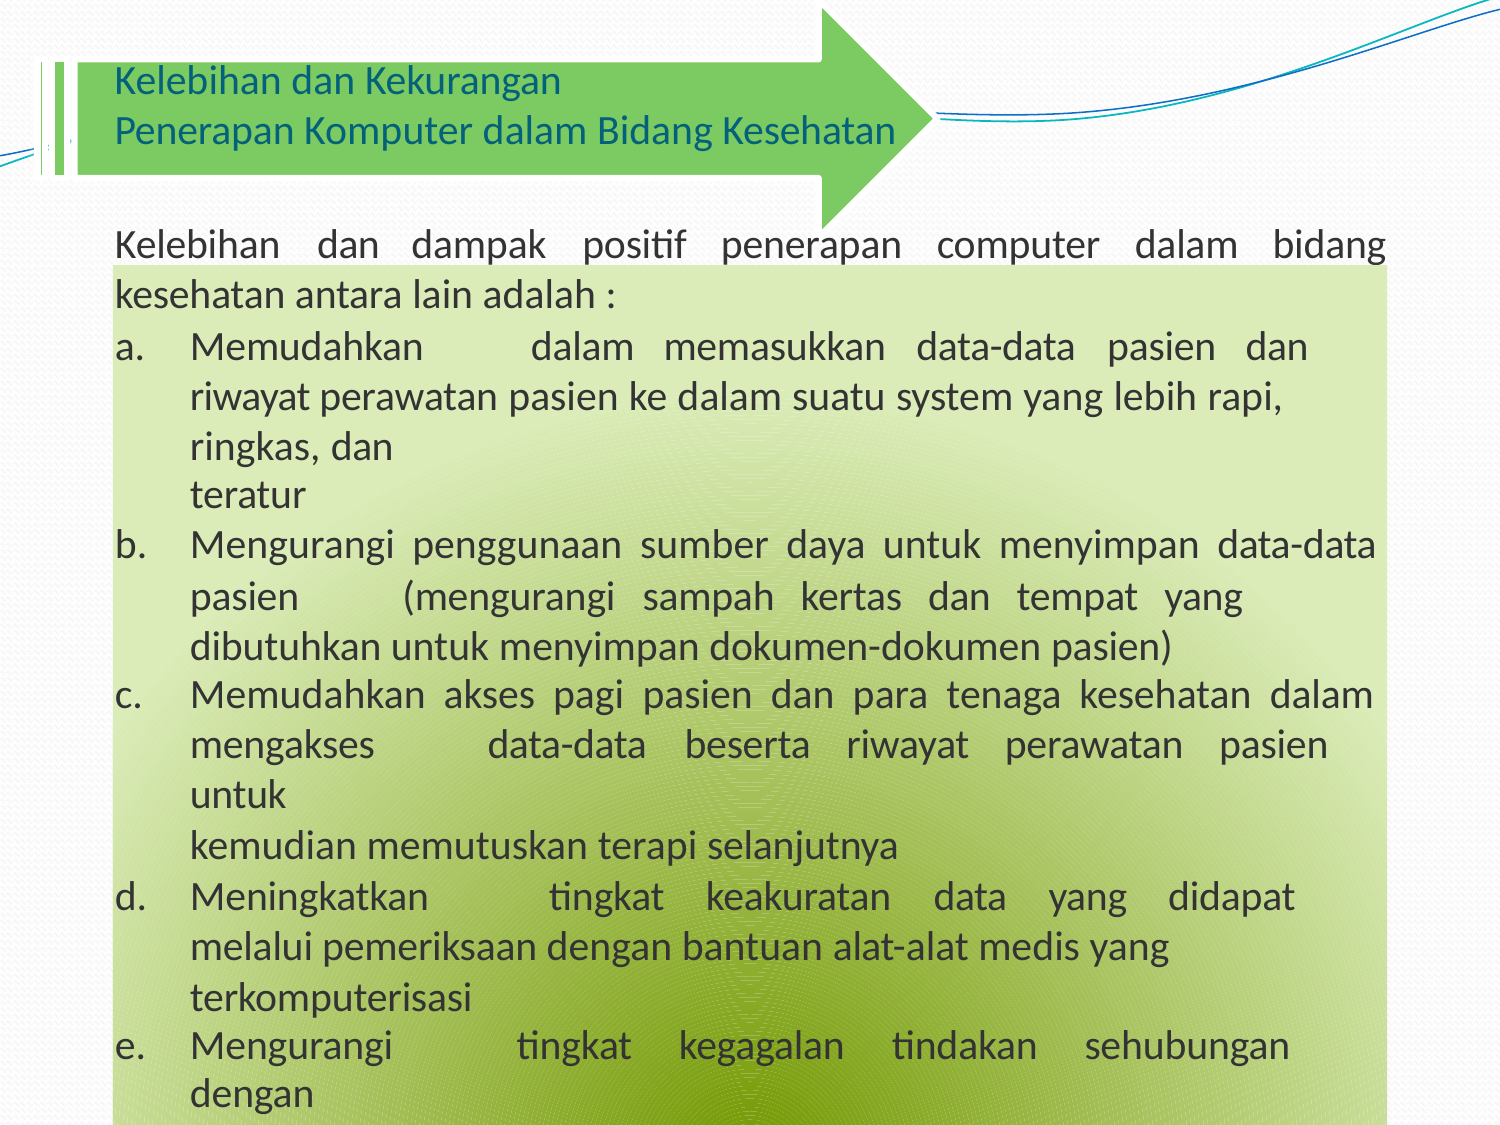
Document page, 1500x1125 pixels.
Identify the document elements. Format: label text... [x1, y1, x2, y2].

text_box dampak positif penerapan computer dalam bidang [409, 214, 1388, 265]
text_box [34, 56, 48, 181]
text_box Kelebihan dan [112, 214, 382, 265]
text_box [71, 56, 907, 214]
title Kelebihan dan Kekurangan Penerapan Komputer dalam Bidang Kesehatan [112, 0, 1360, 154]
text_box kesehatan antara lain adalah : Memudahkan dalam memasukkan data-data pasien dan riwayat perawatan pasien ke dalam suatu system yang lebih rapi, ringkas, dan teratur Mengurangi penggunaan sumber daya untuk menyimpan data-data pasien (mengurangi sampah kertas dan tempat yang dibutuhkan untuk menyimpan dokumen-dokumen pasien) Memudahkan akses pagi pasien dan para tenaga kesehatan dalam mengakses data-data beserta riwayat perawatan pasien untuk kemudian memutuskan terapi selanjutnya Meningkatkan tingkat keakuratan data yang didapat melalui pemeriksaan dengan bantuan alat-alat medis yang terkomputerisasi Mengurangi tingkat kegagalan tindakan sehubungan dengan keakuratan menggunakan alat-alat medis yang terkomputerisasi [112, 265, 1388, 1125]
text_box [49, 56, 70, 181]
